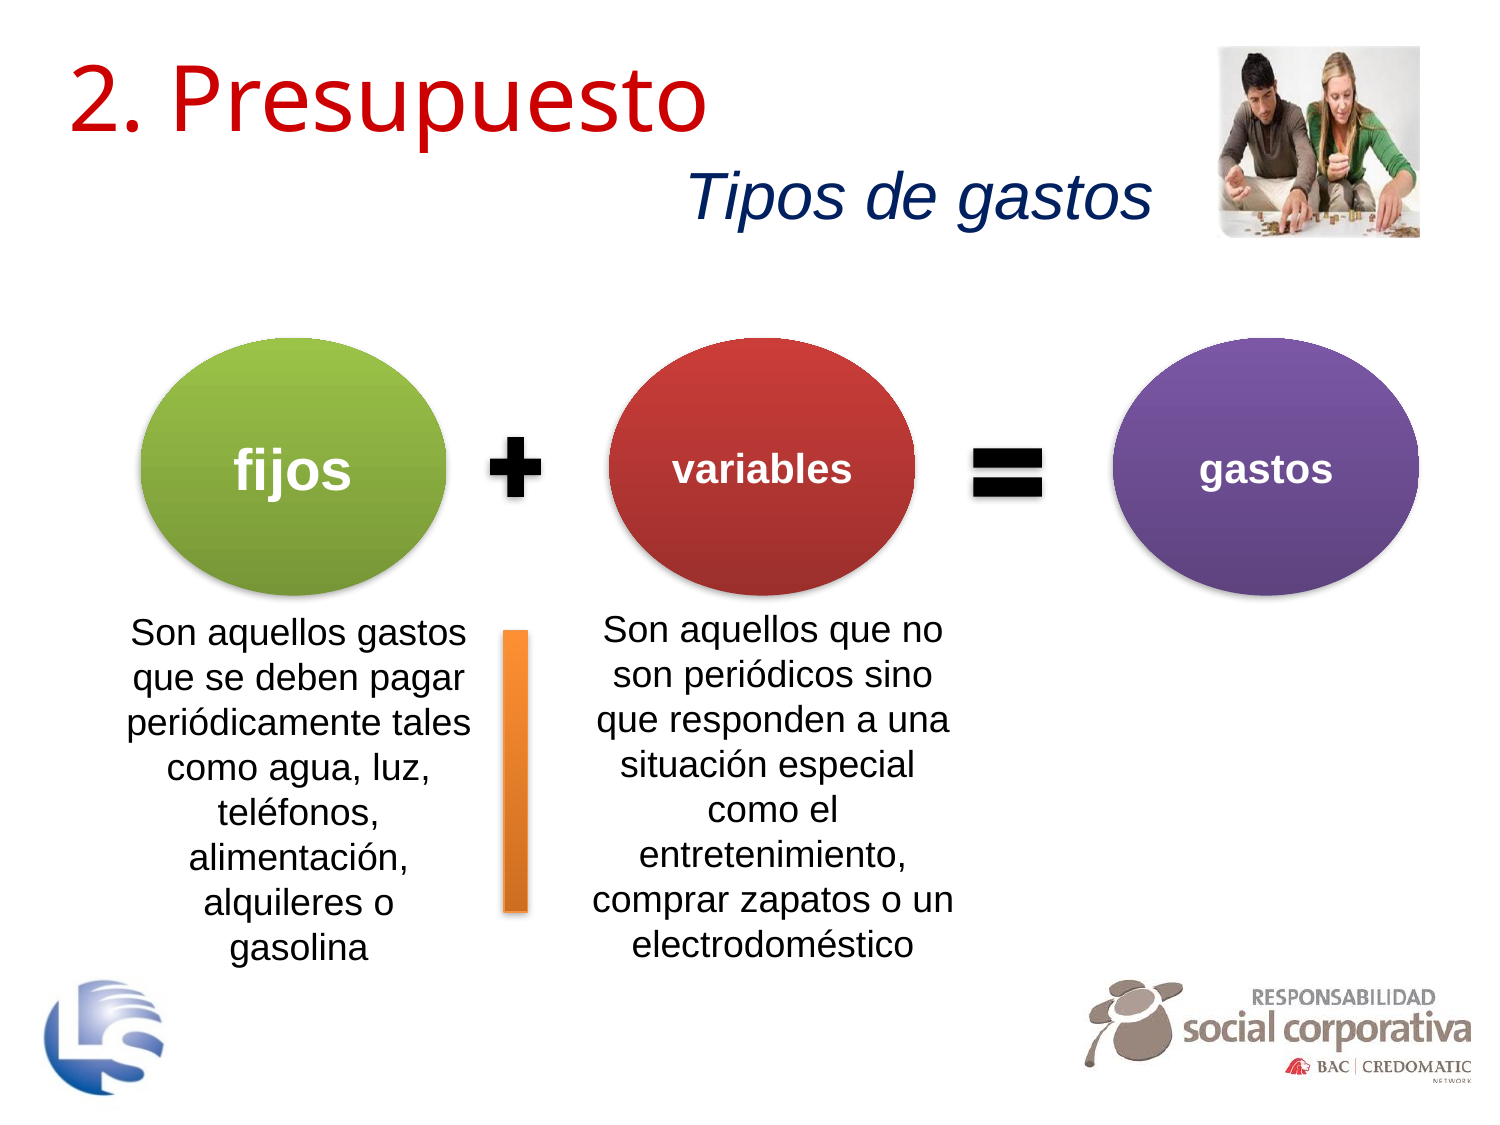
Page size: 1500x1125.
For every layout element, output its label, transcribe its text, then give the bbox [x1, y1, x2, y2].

text_box [489, 436, 542, 497]
picture [1216, 46, 1420, 239]
picture [40, 975, 172, 1110]
text_box [973, 477, 1043, 497]
text_box [973, 448, 1043, 468]
text_box [504, 630, 528, 913]
text_box gastos [1113, 338, 1420, 596]
text_box variables [609, 338, 916, 596]
text_box fijos [140, 338, 447, 596]
picture [1083, 978, 1471, 1083]
title 2. Presupuesto [53, 30, 1404, 159]
text_box Son aquellos que no son periódicos sino que responden a una situación especial como el entretenimiento, comprar zapatos o un electrodoméstico [572, 597, 974, 973]
text_box Son aquellos gastos que se deben pagar periódicamente tales como agua, luz, teléfonos, alimentación, alquileres o gasolina [93, 600, 504, 976]
text_box Tipos de gastos [669, 159, 1199, 244]
